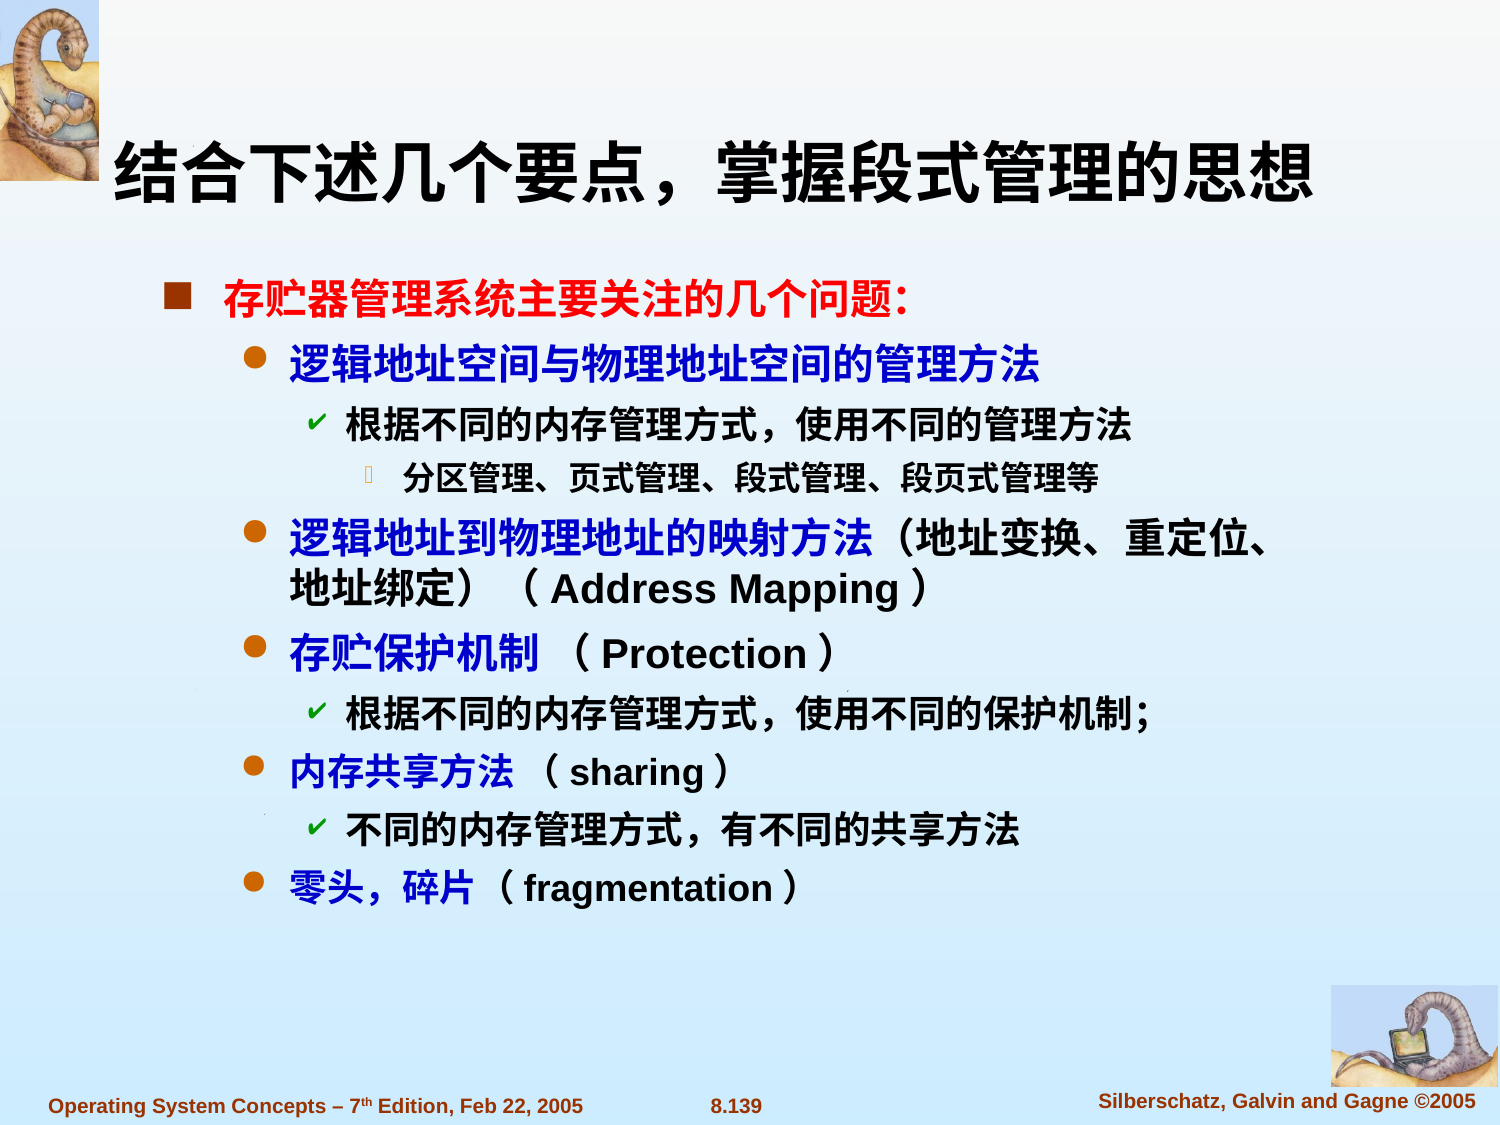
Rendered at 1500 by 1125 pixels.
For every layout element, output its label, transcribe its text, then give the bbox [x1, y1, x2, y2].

picture [1331, 985, 1498, 1087]
title 结合下述几个要点，掌握段式管理的思想 [98, 118, 1424, 219]
list 存贮器管理系统主要关注的几个问题： 逻辑地址空间与物理地址空间的管理方法 根据不同的内存管理方式，使用不同的管理方法 分区管理、页式管理、段式管理、段页式管理等 逻辑地址到物理地址的映射方法（地址变换、重定位、地址绑定）（Address Mapping） 存贮保护机制 （Protection） 根据不同的内存管理方式，使用不同的保护机制； 内存共享方法 （sharing） 不同的内存管理方式，有不同的共享方法 零头，碎片（fragmentation） [152, 265, 1337, 1014]
picture [0, 0, 99, 181]
